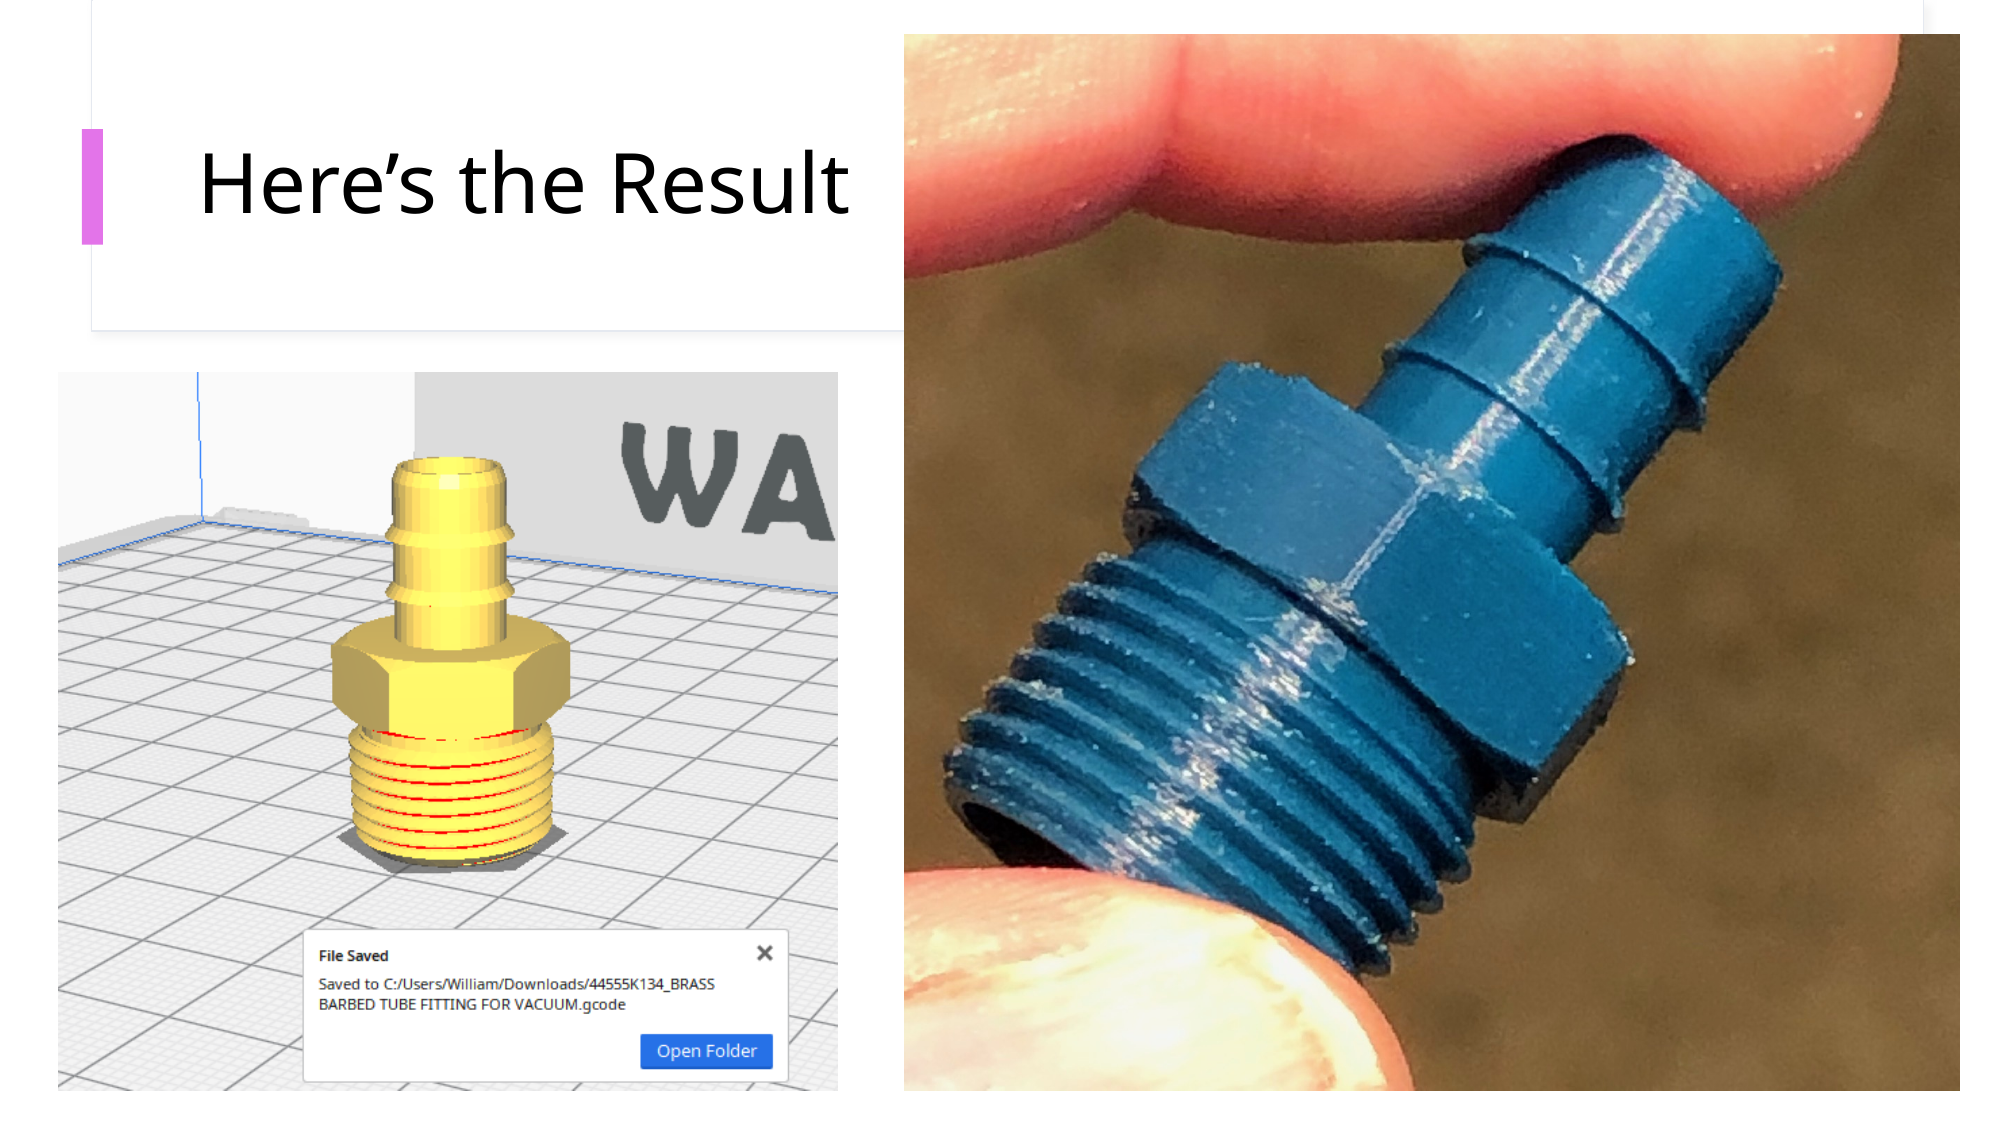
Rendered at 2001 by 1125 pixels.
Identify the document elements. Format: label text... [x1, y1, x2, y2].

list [58, 372, 838, 1091]
picture [904, 34, 1960, 1091]
title Here’s the Result [183, 90, 904, 284]
